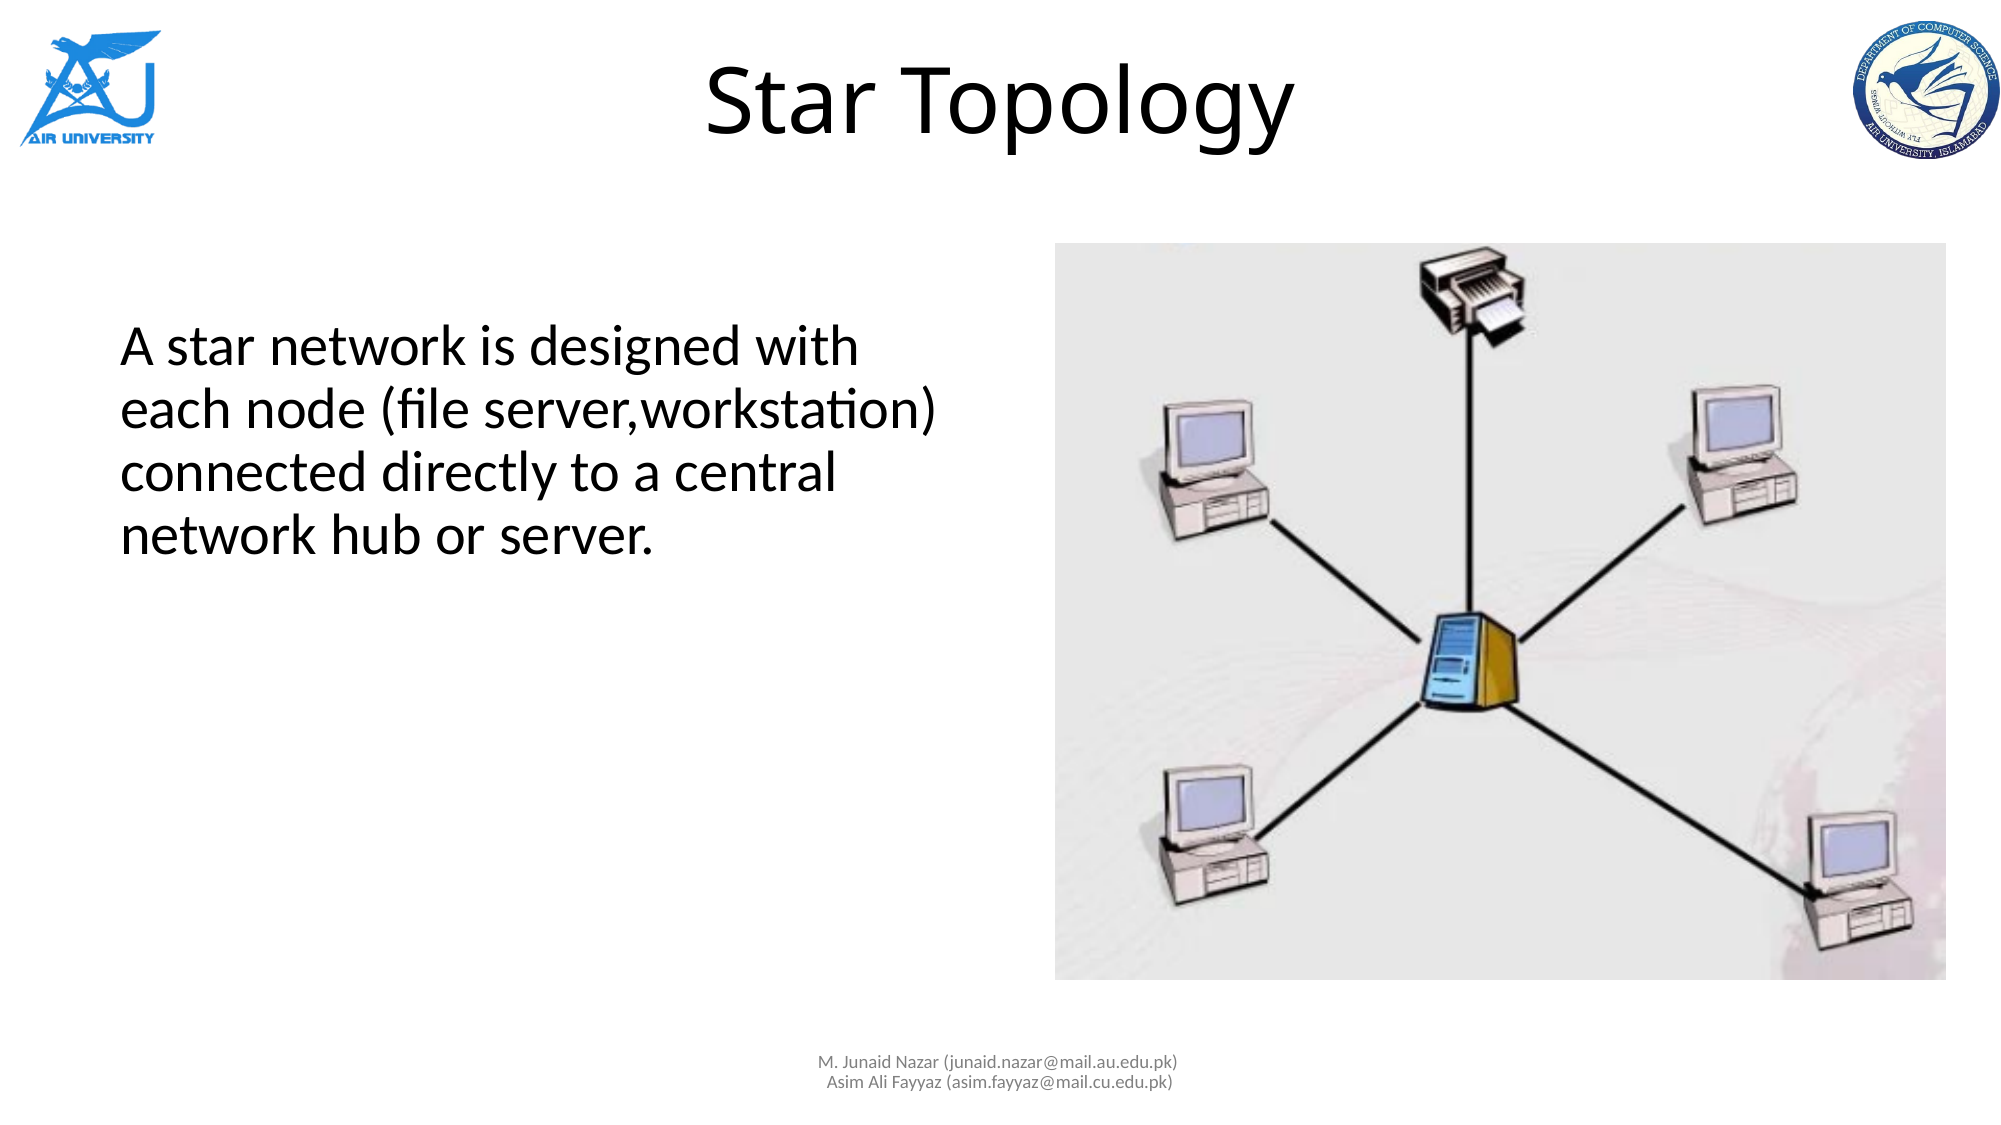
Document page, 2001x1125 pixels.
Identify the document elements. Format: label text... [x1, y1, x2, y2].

picture [3, 21, 181, 159]
list A star network is designed with each node (file server,workstation) connected directly to a central network hub or server. [99, 224, 990, 1063]
title Star Topology [99, 45, 1900, 163]
footer M. Junaid Nazar (junaid.nazar@mail.au.edu.pk) Asim Ali Fayyaz (asim.fayyaz@mail.cu.edu.pk) [662, 1042, 1338, 1103]
picture [1853, 21, 2000, 159]
picture [1055, 243, 1946, 980]
